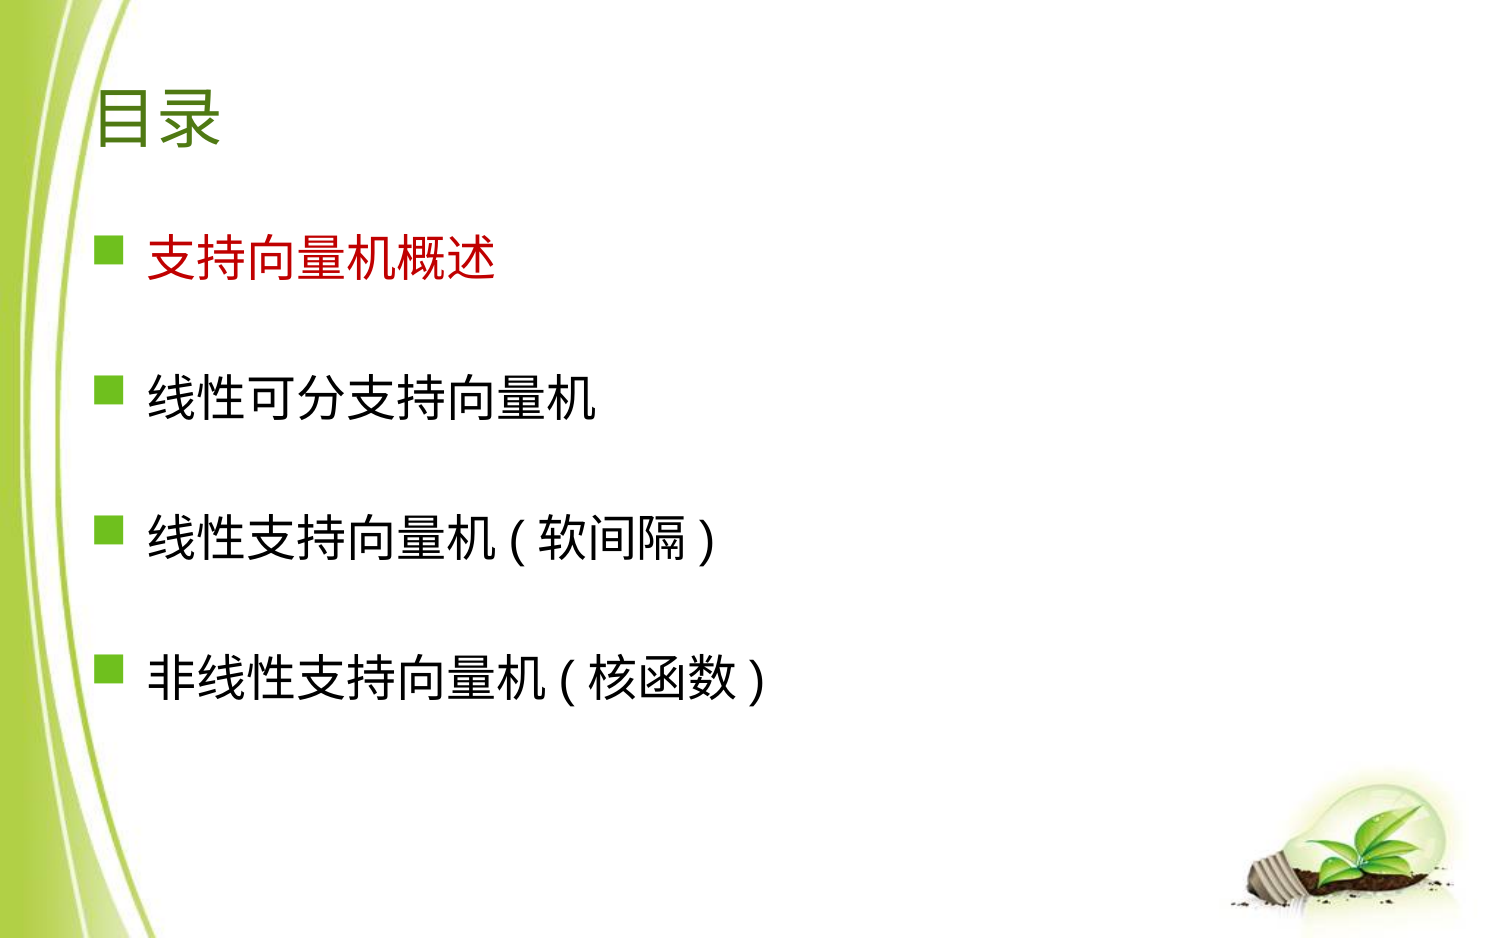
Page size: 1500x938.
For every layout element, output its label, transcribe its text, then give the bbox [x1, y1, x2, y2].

title 目录 [75, 37, 1425, 194]
list 支持向量机概述 线性可分支持向量机 线性支持向量机(软间隔) 非线性支持向量机(核函数) [75, 218, 1425, 838]
picture [0, 0, 1500, 938]
